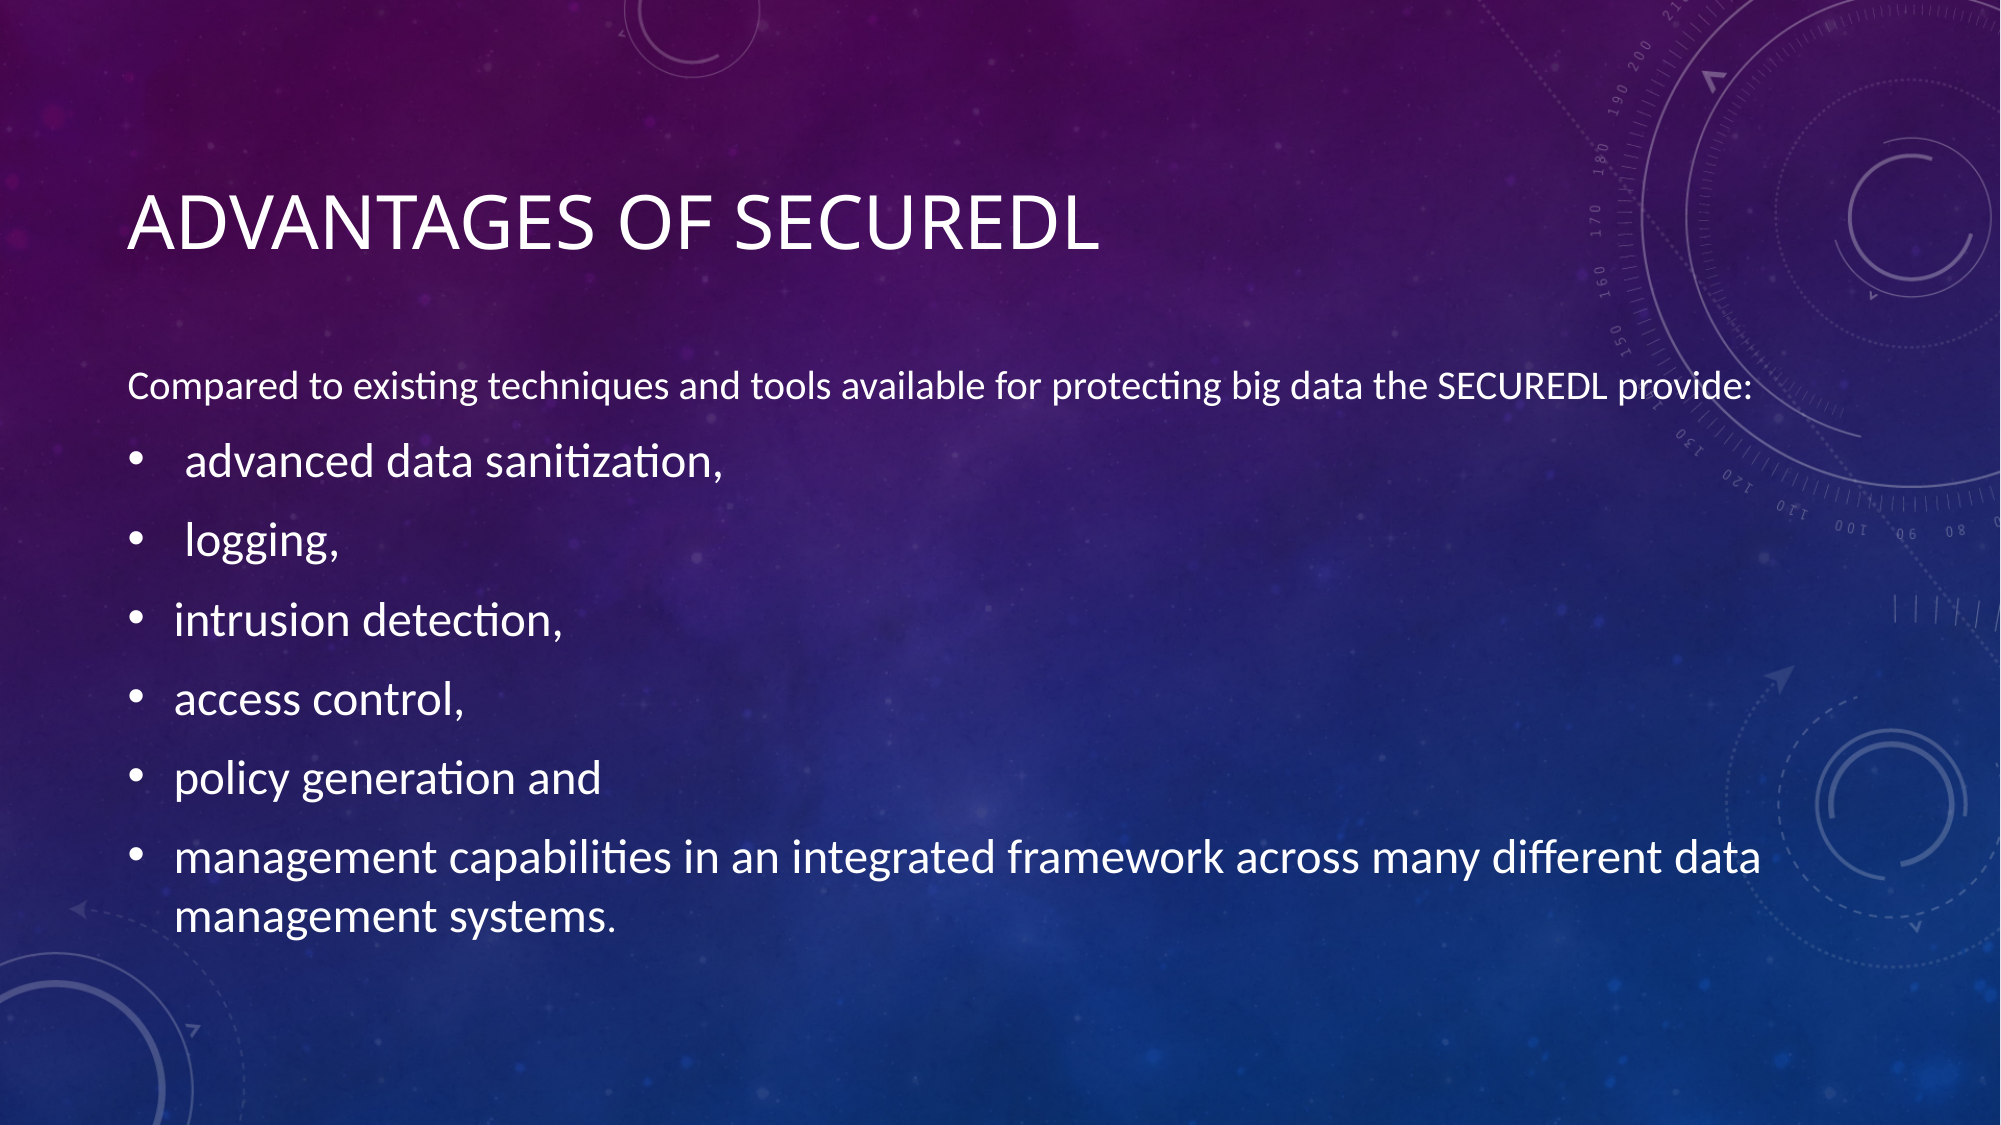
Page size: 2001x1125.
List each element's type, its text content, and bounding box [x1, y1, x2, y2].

picture [0, 0, 2001, 1125]
list Compared to existing techniques and tools available for protecting big data the SECUREDL provide: advanced data sanitization, logging, intrusion detection, access control, policy generation and management capabilities in an integrated framework across many different data management systems. [112, 351, 1837, 950]
title advantages of securedl [112, 99, 1775, 339]
